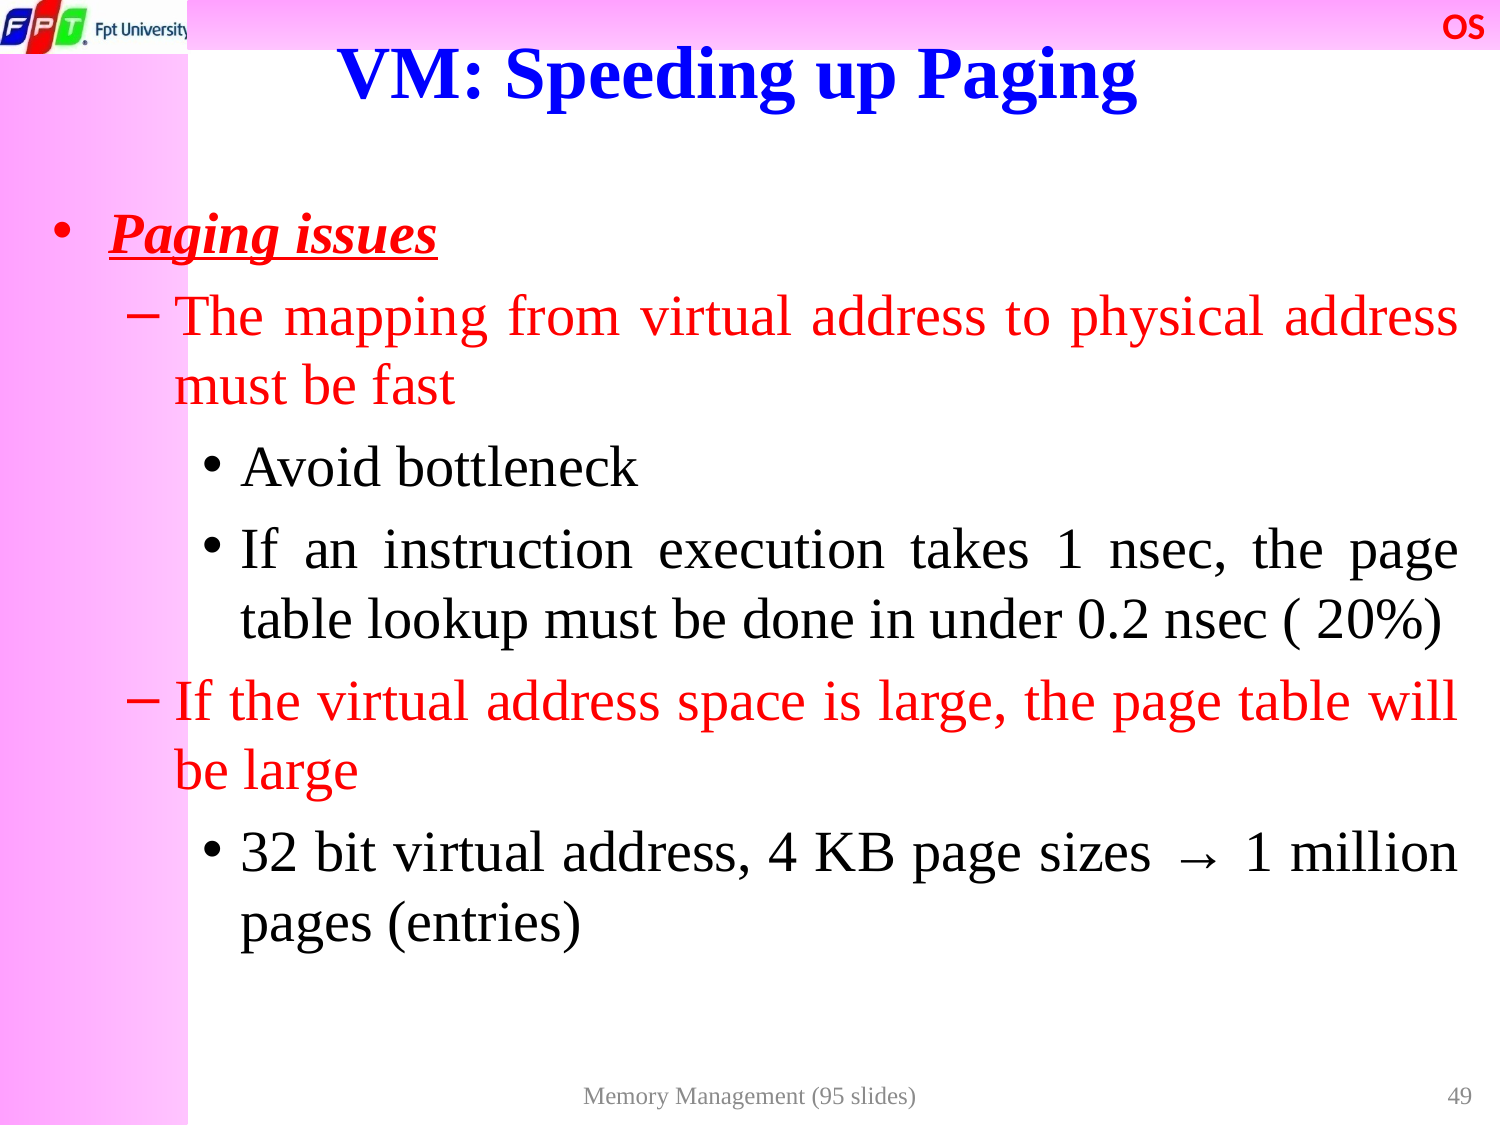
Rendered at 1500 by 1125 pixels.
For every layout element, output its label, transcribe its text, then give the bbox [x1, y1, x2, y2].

picture [0, 0, 62, 54]
footer Memory Management (95 slides) [512, 1074, 988, 1116]
slide_number 49 [1137, 1074, 1488, 1116]
list Paging issues The mapping from virtual address to physical address must be fast Avoid bottleneck If an instruction execution takes 1 nsec, the page table lookup must be done in under 0.2 nsec ( 20%) If the virtual address space is large, the page table will be large 32 bit virtual address, 4 KB page sizes → 1 million pages (entries) [37, 187, 1475, 1013]
title VM: Speeding up Paging [62, 0, 1413, 138]
